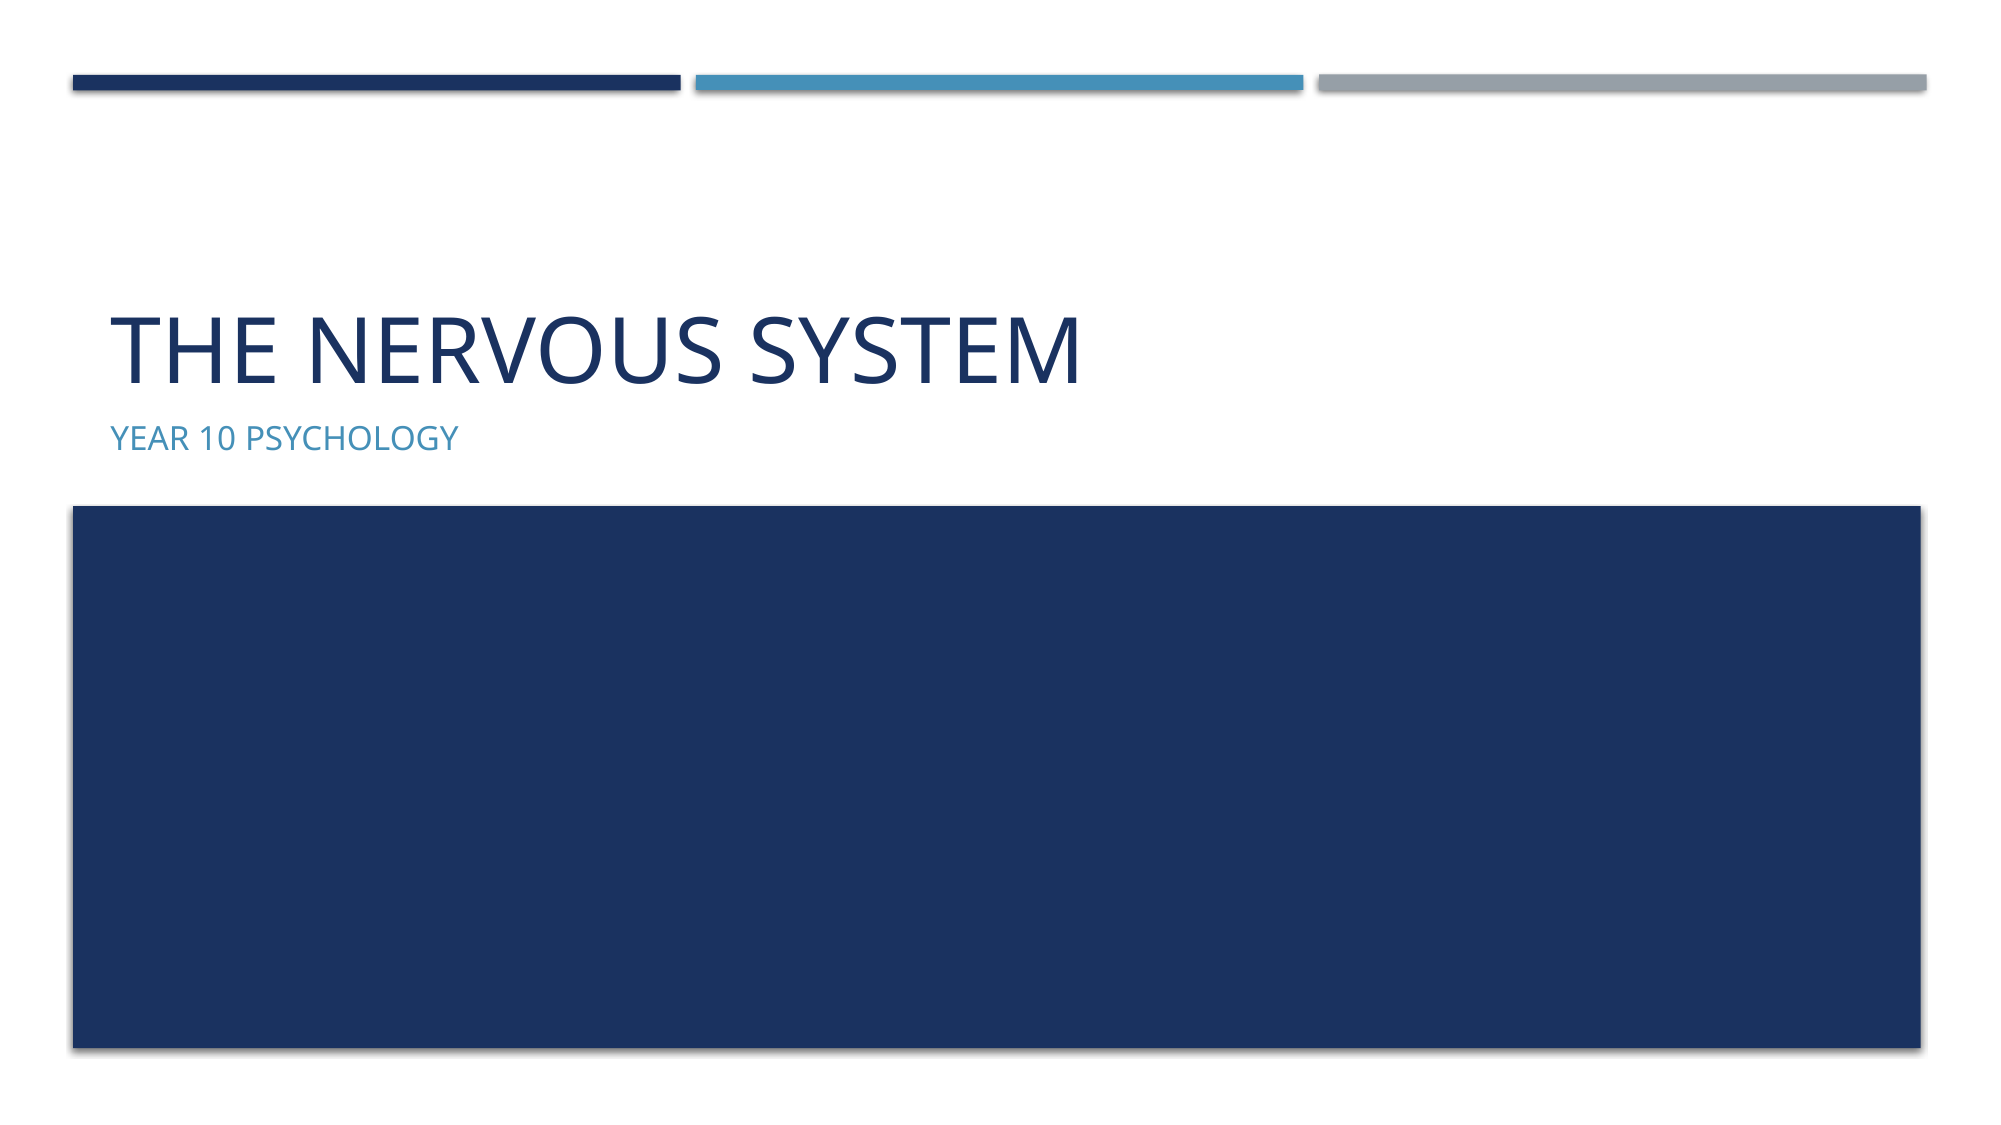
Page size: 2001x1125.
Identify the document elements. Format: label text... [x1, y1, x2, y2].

title The Nervous System [95, 167, 1899, 409]
subtitle Year 10 Psychology [95, 409, 1899, 507]
